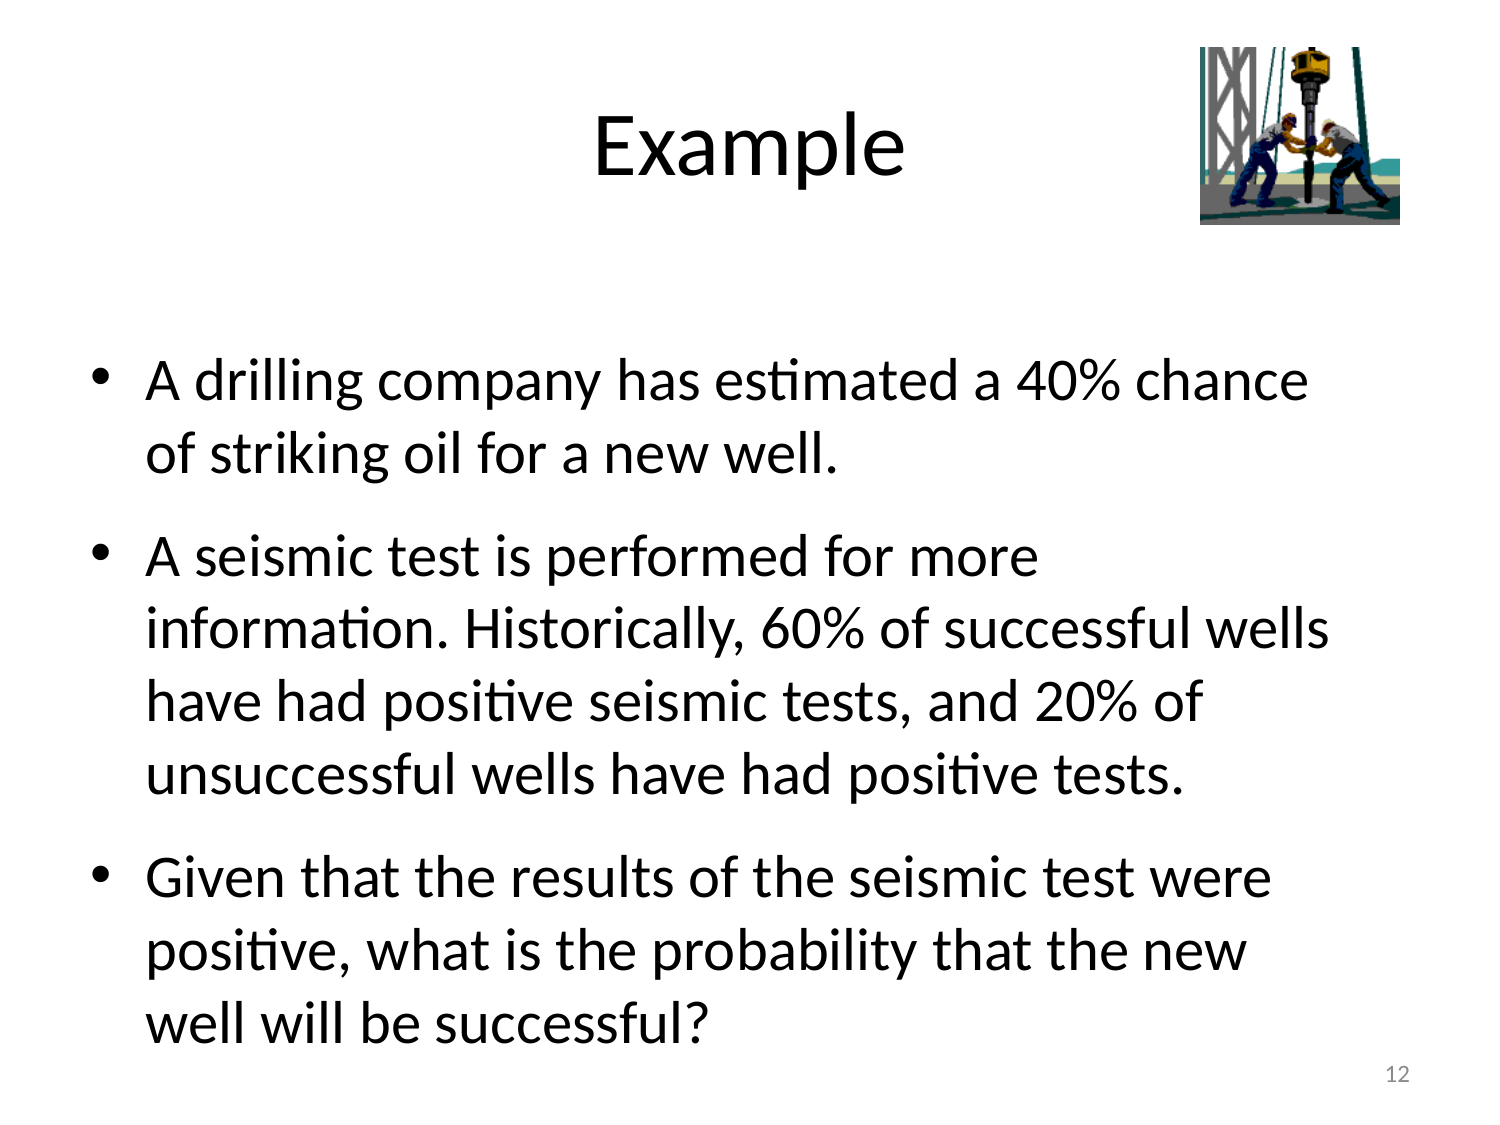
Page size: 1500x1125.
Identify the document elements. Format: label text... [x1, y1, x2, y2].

slide_number 12 [1074, 1042, 1425, 1103]
list A drilling company has estimated a 40% chance of striking oil for a new well. A seismic test is performed for more information. Historically, 60% of successful wells have had positive seismic tests, and 20% of unsuccessful wells have had positive tests. Given that the results of the seismic test were positive, what is the probability that the new well will be successful? [75, 332, 1375, 1070]
title Example [75, 45, 1425, 233]
picture [1199, 47, 1401, 226]
